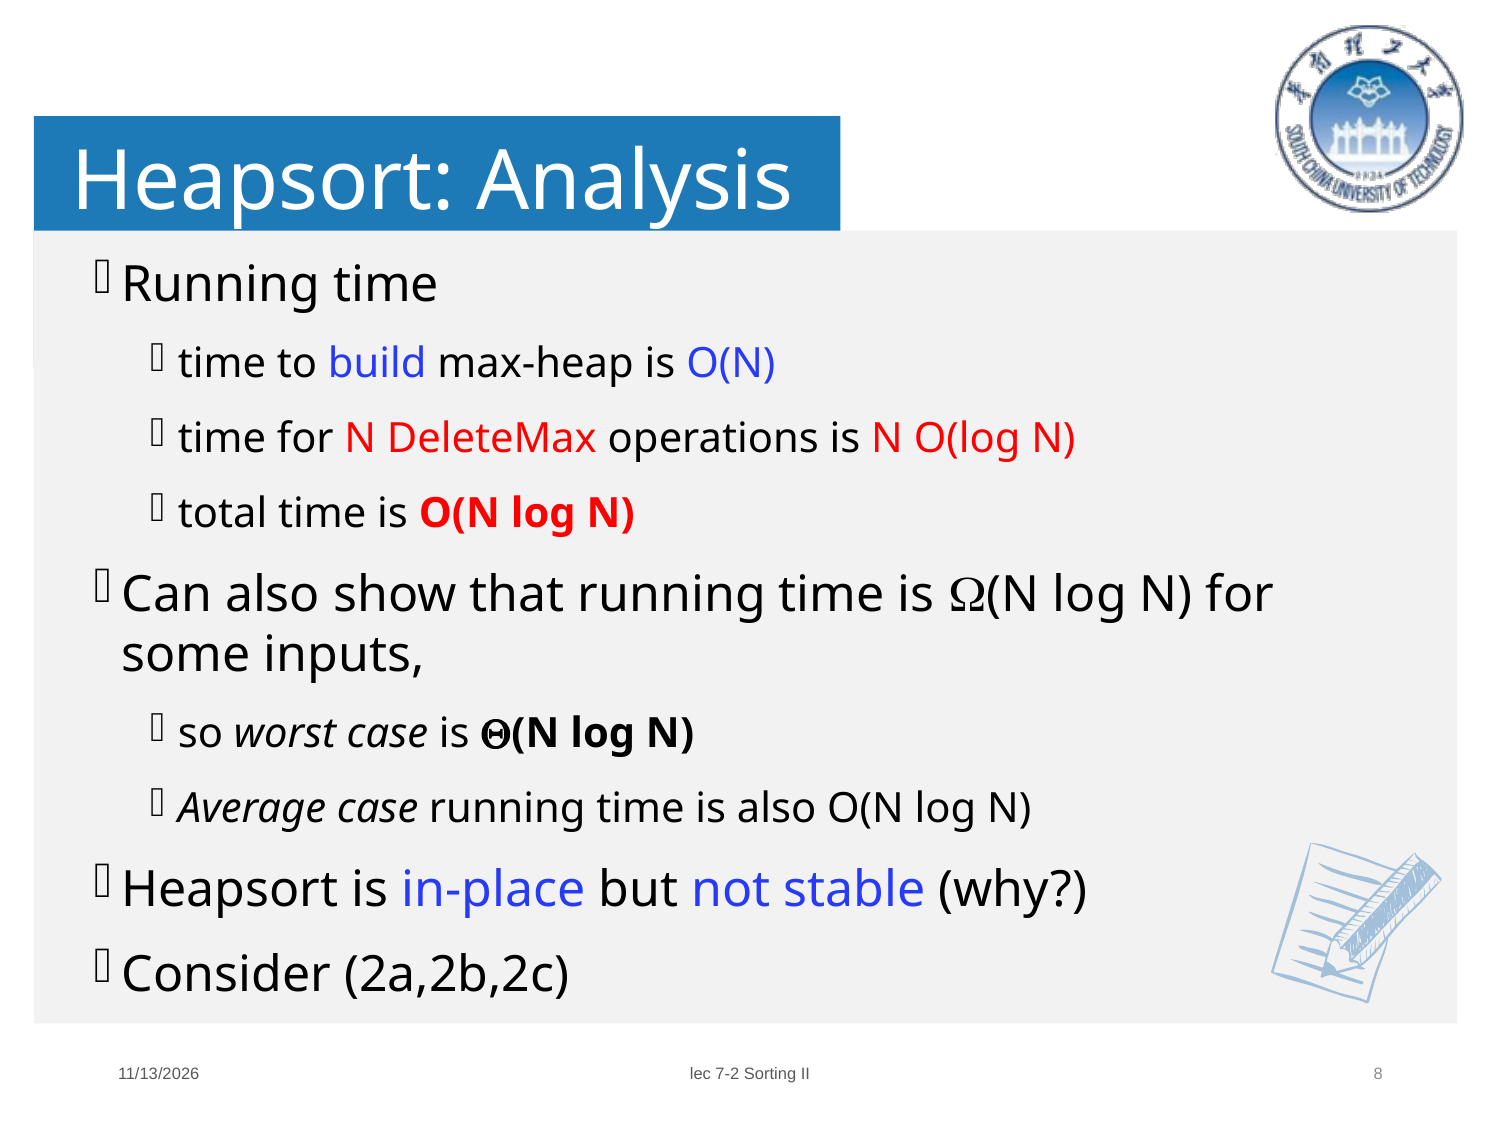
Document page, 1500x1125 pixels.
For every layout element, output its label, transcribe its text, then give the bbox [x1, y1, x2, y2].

slide_number 8 [1060, 1042, 1398, 1103]
picture [1269, 18, 1472, 221]
list Running time time to build max-heap is O(N) time for N DeleteMax operations is N O(log N) total time is O(N log N) Can also show that running time is (N log N) for some inputs, so worst case is (N log N) Average case running time is also O(N log N) Heapsort is in-place but not stable (why?) Consider (2a,2b,2c) [78, 243, 1401, 735]
footer lec 7-2 Sorting II [496, 1042, 1004, 1103]
text_box [33, 115, 841, 230]
text_box Heapsort: Analysis [60, 123, 1188, 242]
text_box [33, 230, 1458, 1024]
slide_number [103, 1042, 441, 1103]
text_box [1290, 838, 1427, 999]
